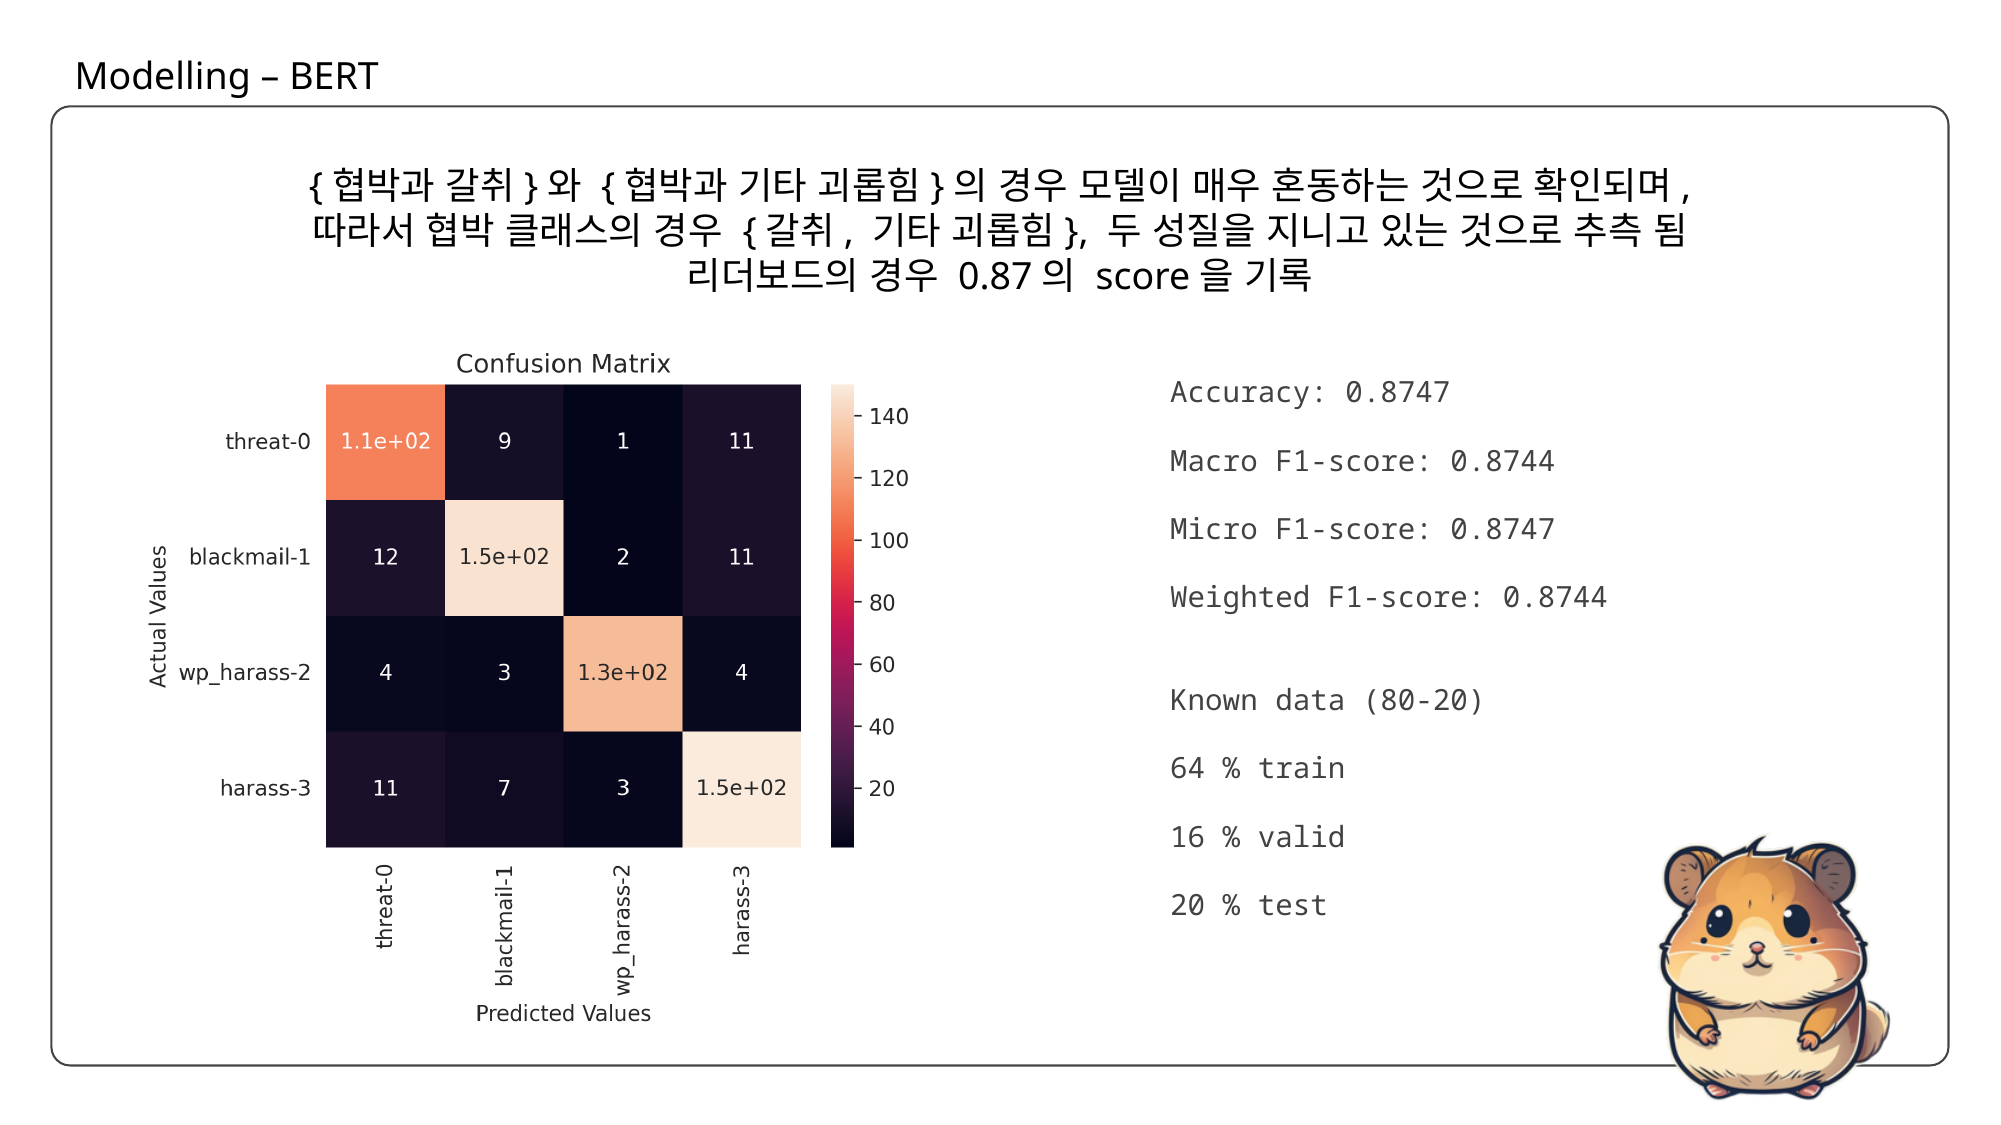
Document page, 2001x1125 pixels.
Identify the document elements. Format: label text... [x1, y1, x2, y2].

picture [132, 337, 924, 1040]
text_box Modelling – BERT [59, 21, 1060, 105]
text_box Accuracy: 0.8747 Macro F1-score: 0.8744 Micro F1-score: 0.8747 Weighted F1-score: 0.8744 Known data (80-20) 64 % train 16 % valid 20 % test [1155, 366, 2000, 1032]
picture [1551, 758, 1981, 1125]
text_box [50, 105, 1950, 1067]
text_box {협박과 갈취}와 {협박과 기타 괴롭힘}의 경우 모델이 매우 혼동하는 것으로 확인되며, 따라서 협박 클래스의 경우 {갈취, 기타 괴롭힘}, 두 성질을 지니고 있는 것으로 추측 됨 리더보드의 경우 0.87의 score을 기록 [119, 154, 1881, 305]
